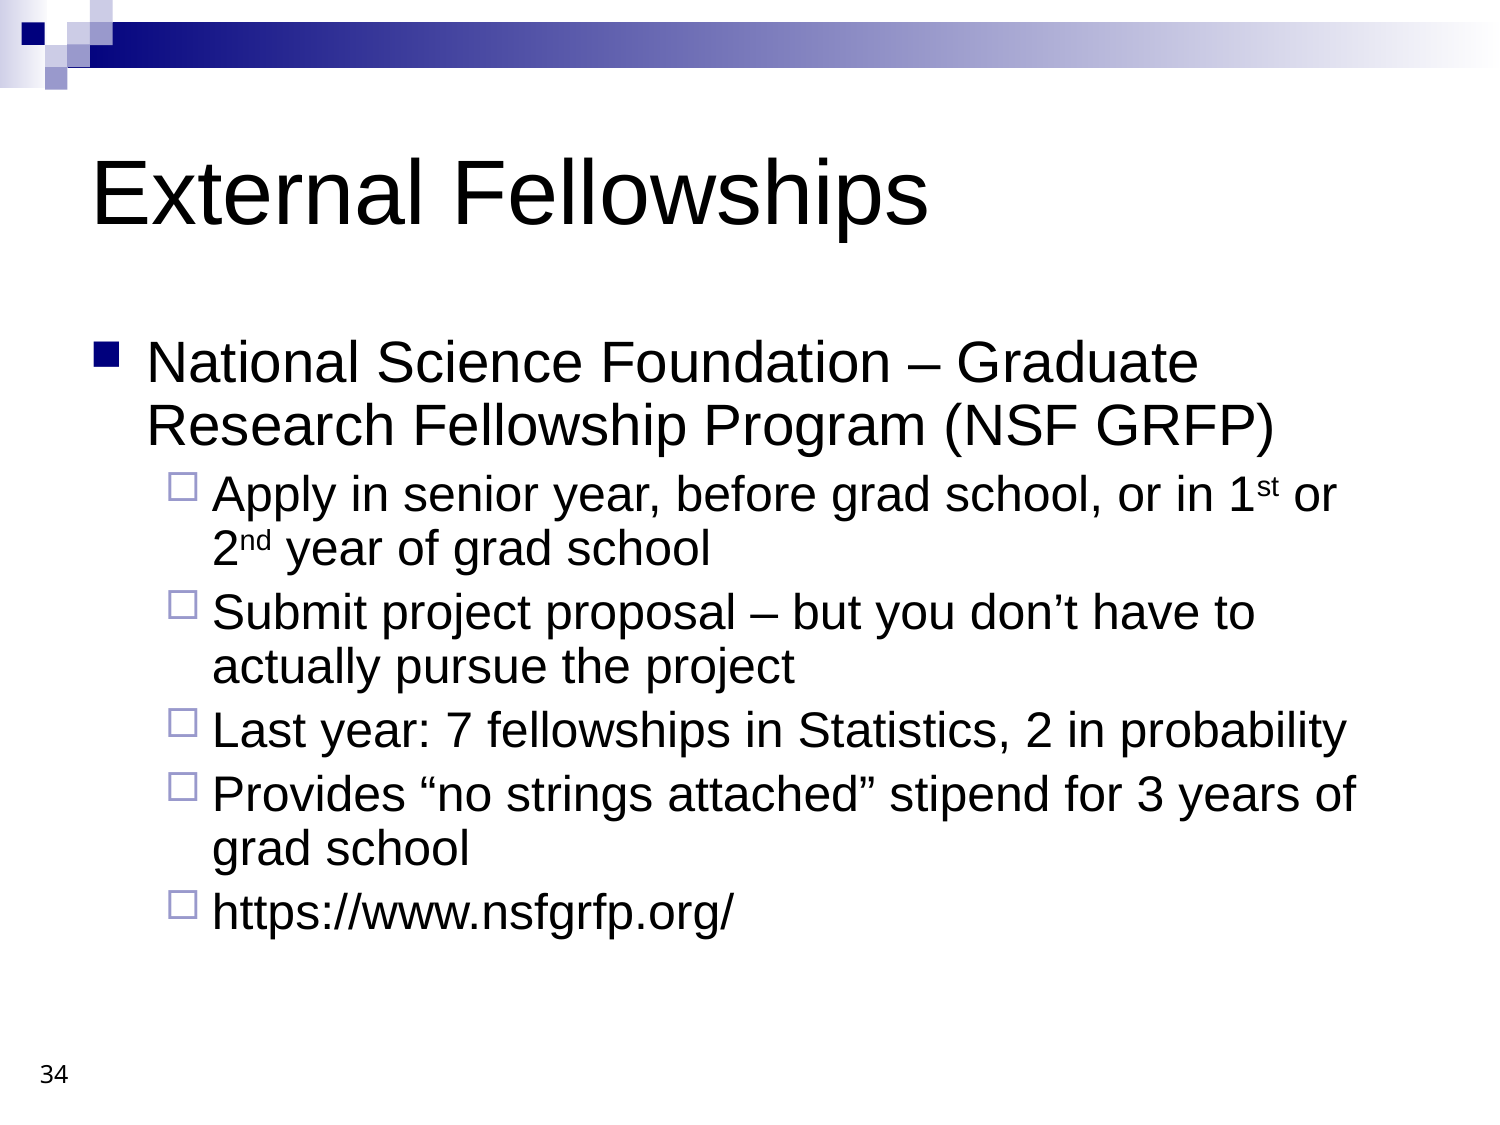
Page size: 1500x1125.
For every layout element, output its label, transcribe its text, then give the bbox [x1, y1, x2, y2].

title External Fellowships [74, 74, 1426, 301]
slide_number 34 [24, 1024, 376, 1101]
list National Science Foundation – Graduate Research Fellowship Program (NSF GRFP) Apply in senior year, before grad school, or in 1st or 2nd year of grad school Submit project proposal – but you don’t have to actually pursue the project Last year: 7 fellowships in Statistics, 2 in probability Provides “no strings attached” stipend for 3 years of grad school https://www.nsfgrfp.org/ [74, 324, 1426, 963]
